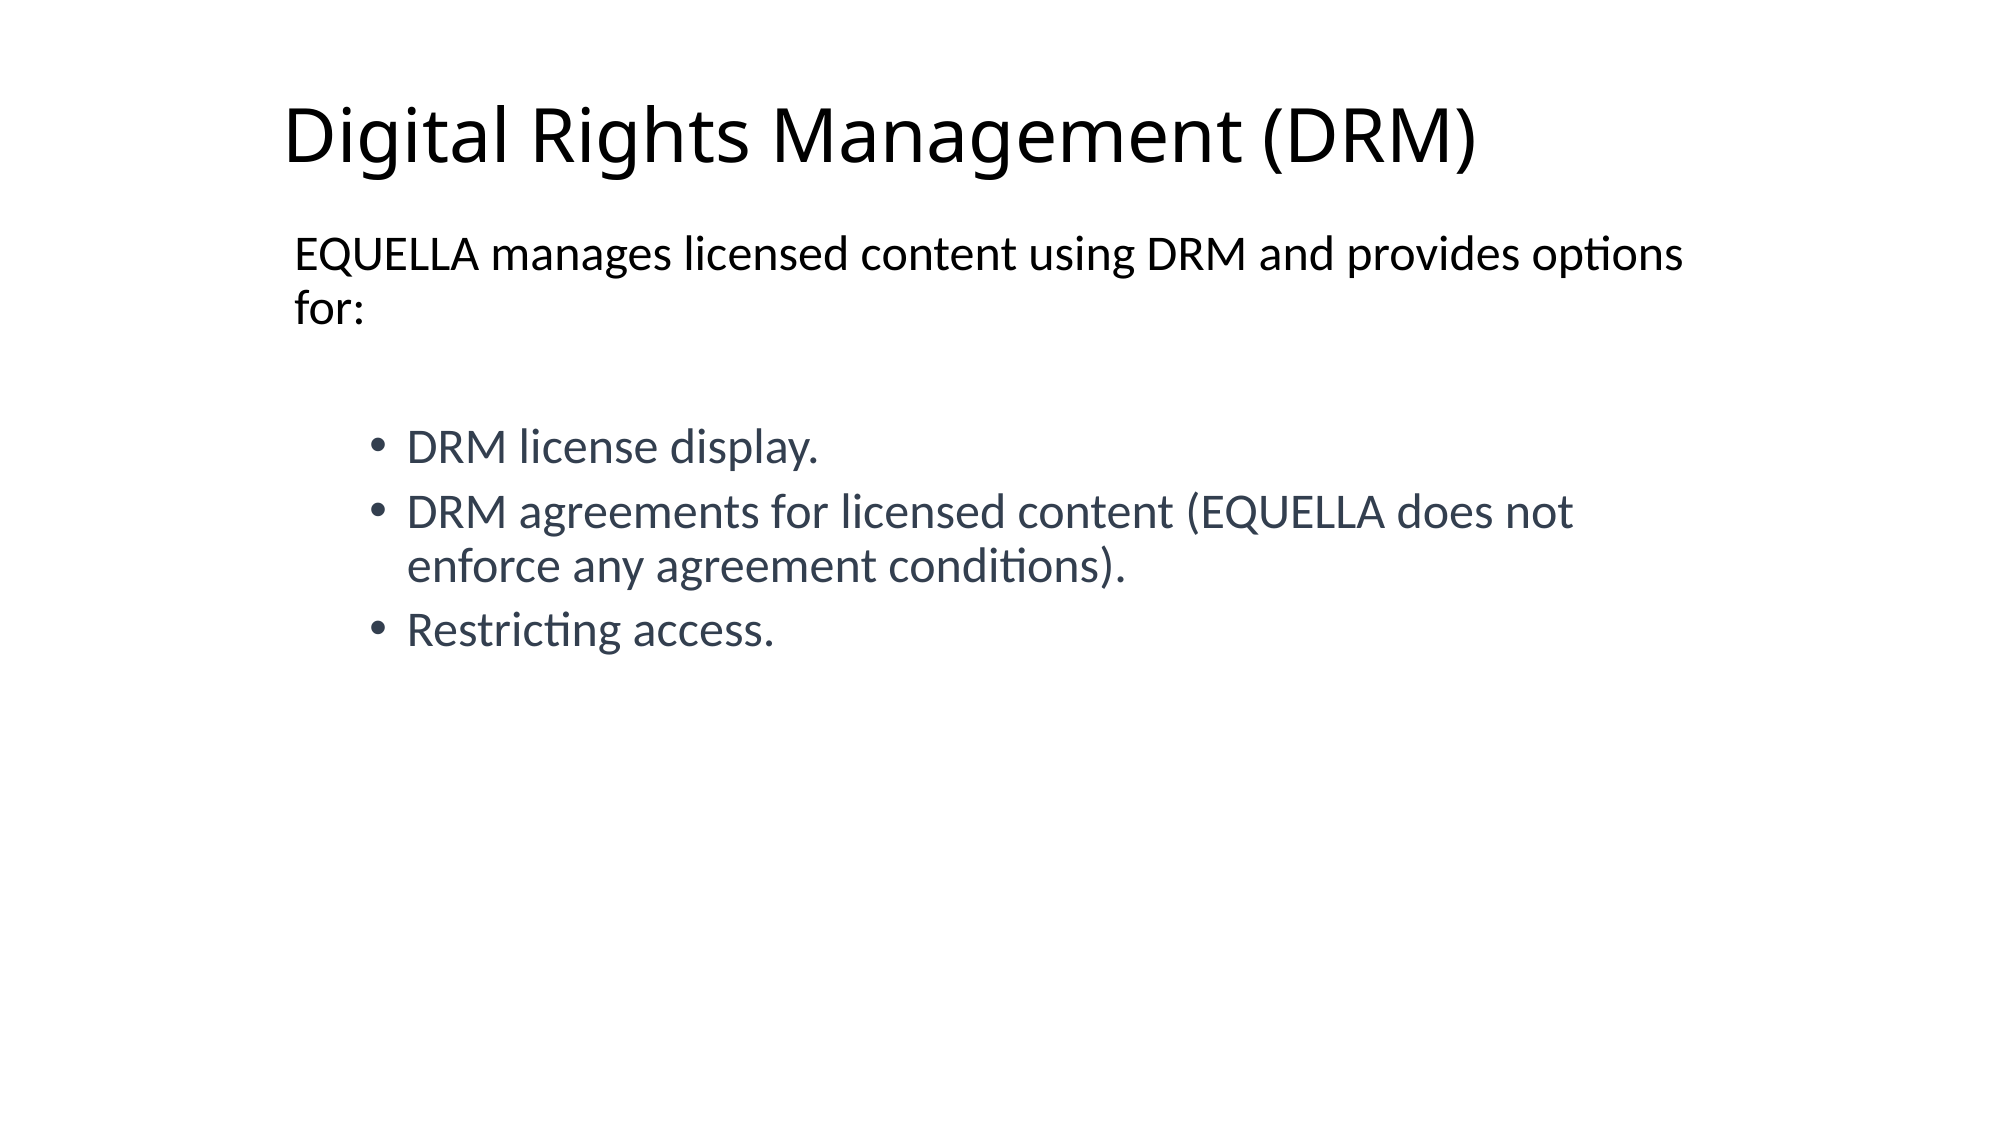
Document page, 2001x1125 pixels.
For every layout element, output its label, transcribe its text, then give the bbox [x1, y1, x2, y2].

list EQUELLA manages licensed content using DRM and provides options for: DRM license display. DRM agreements for licensed content (EQUELLA does not enforce any agreement conditions). Restricting access. [279, 220, 1732, 905]
title Digital Rights Management (DRM) [267, 64, 1747, 213]
